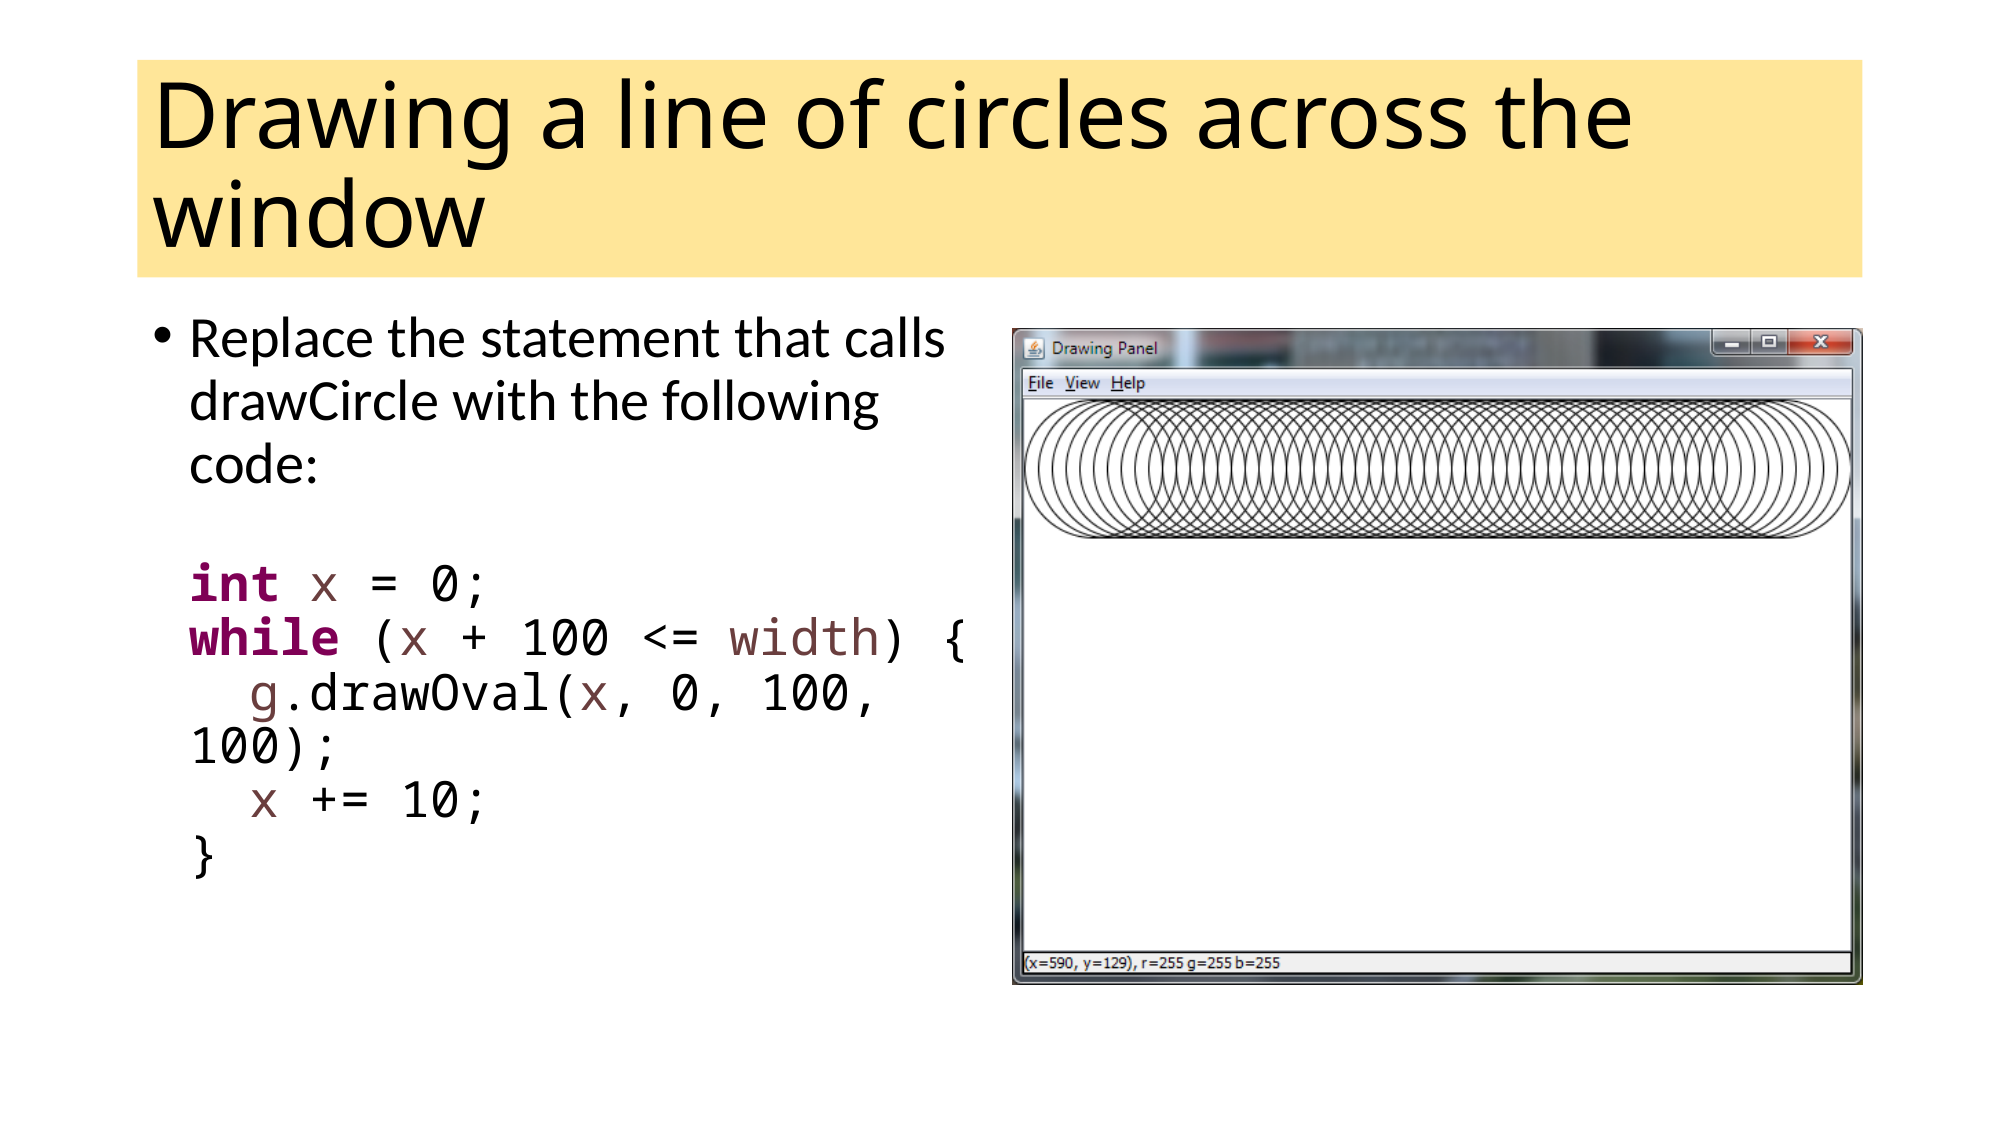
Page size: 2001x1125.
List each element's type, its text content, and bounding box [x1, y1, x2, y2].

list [1012, 328, 1863, 985]
list Replace the statement that calls drawCircle with the following code: int x = 0; while (x + 100 <= width) { g.drawOval(x, 0, 100, 100); x += 10; } [137, 299, 1013, 1014]
title Drawing a line of circles across the window [137, 59, 1863, 278]
